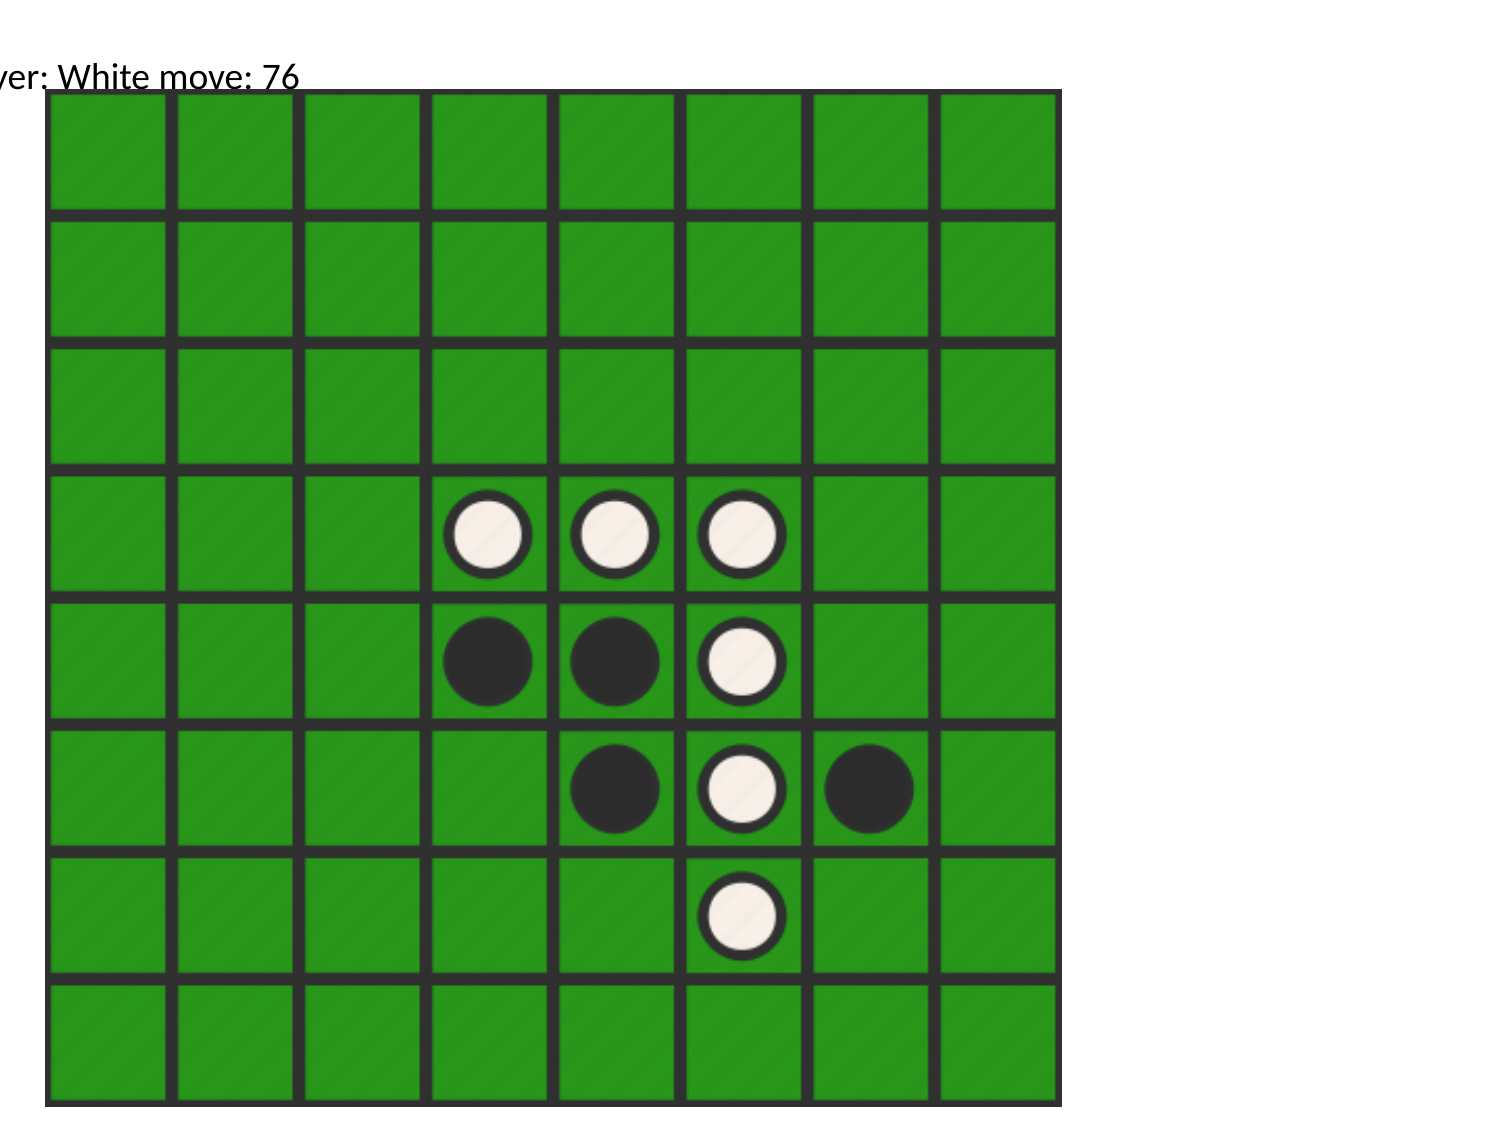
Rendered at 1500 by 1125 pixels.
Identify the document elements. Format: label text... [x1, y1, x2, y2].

picture [44, 89, 1062, 1107]
text_box turn: 6 player: White move: 76 [0, 44, 315, 105]
